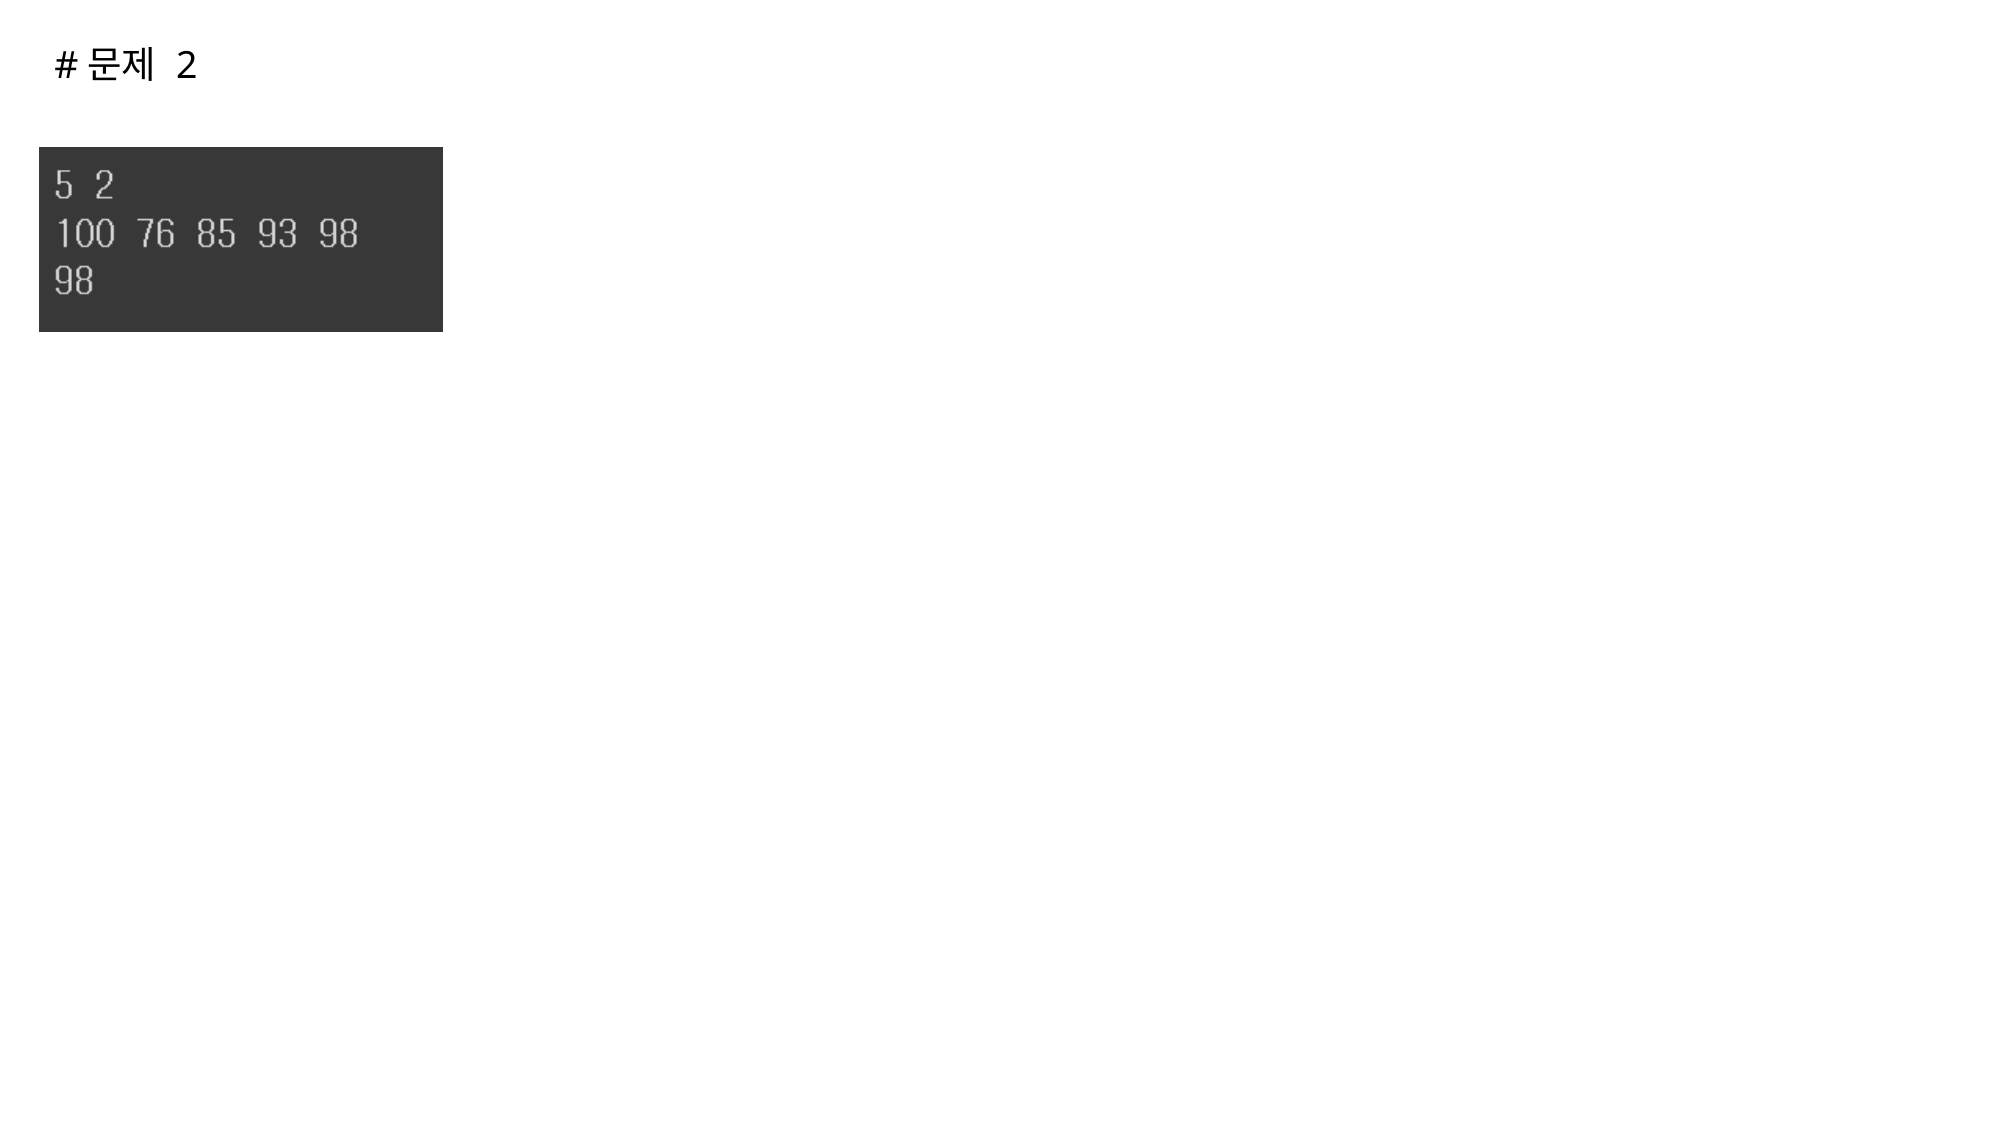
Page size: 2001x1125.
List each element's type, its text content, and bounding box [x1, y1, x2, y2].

picture [39, 147, 443, 332]
text_box #문제 2 [39, 33, 280, 93]
